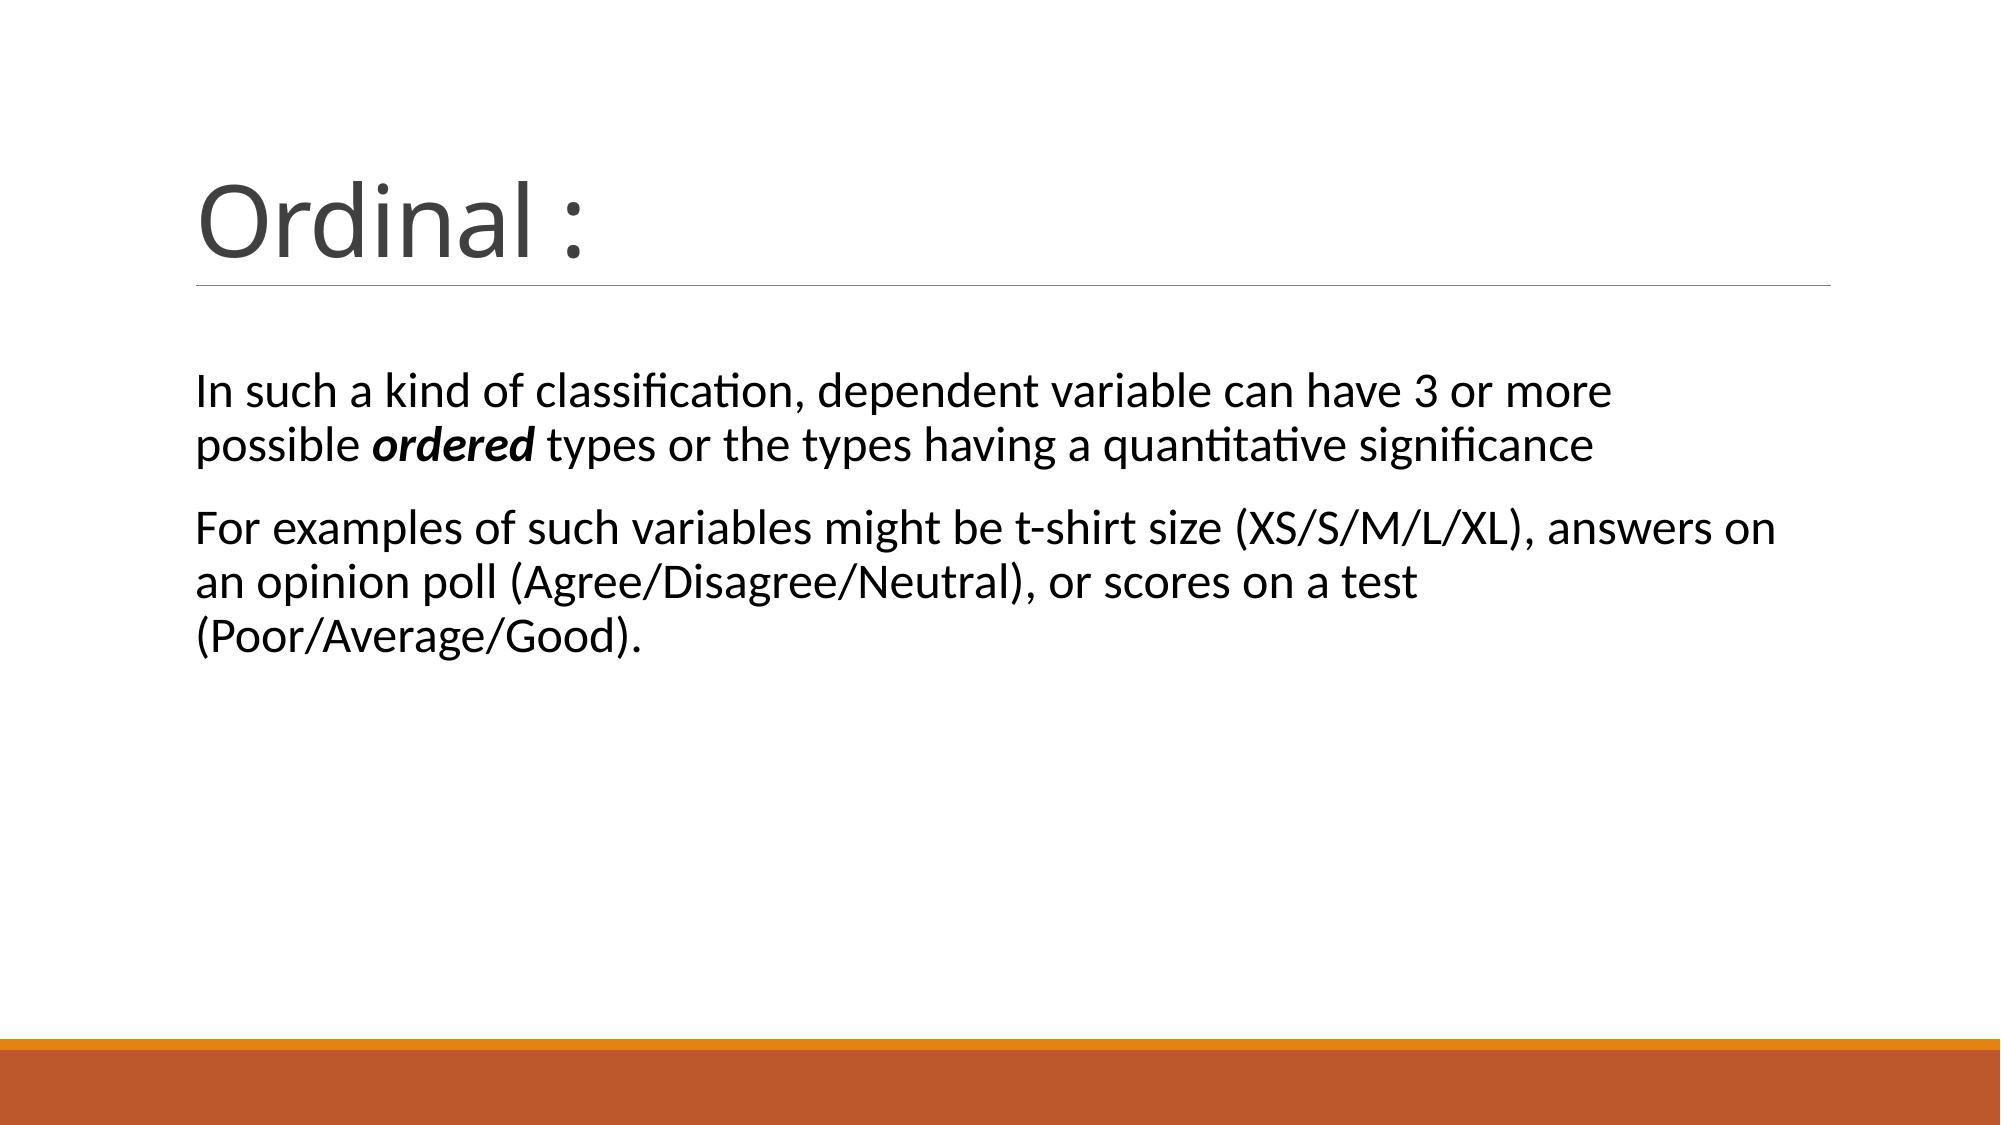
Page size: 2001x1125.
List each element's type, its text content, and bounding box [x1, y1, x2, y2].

title Ordinal : [180, 47, 1830, 285]
list In such a kind of classification, dependent variable can have 3 or more possible ordered types or the types having a quantitative significance For examples of such variables might be t-shirt size (XS/S/M/L/XL), answers on an opinion poll (Agree/Disagree/Neutral), or scores on a test (Poor/Average/Good). [180, 302, 1830, 963]
